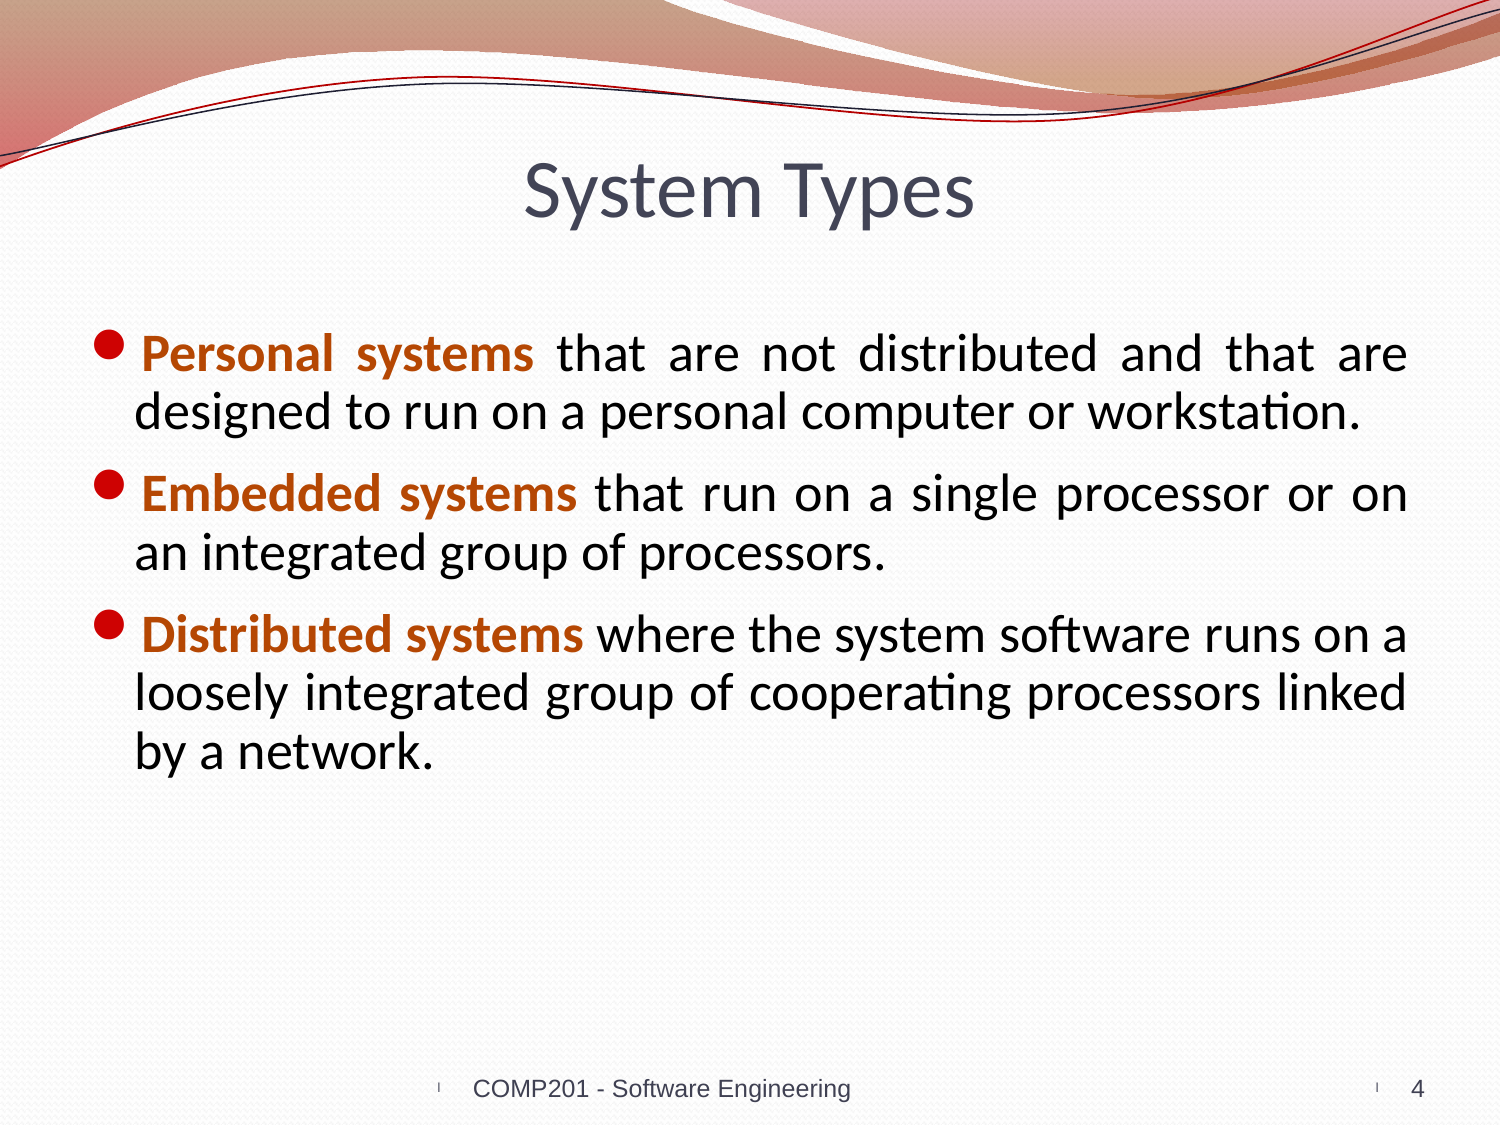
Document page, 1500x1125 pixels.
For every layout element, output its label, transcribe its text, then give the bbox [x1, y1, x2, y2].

title System Types [75, 82, 1425, 235]
slide_number 4 [1299, 1042, 1425, 1103]
footer COMP201 - Software Engineering [437, 1042, 988, 1103]
list Personal systems that are not distributed and that are designed to run on a personal computer or workstation. Embedded systems that run on a single processor or on an integrated group of processors. Distributed systems where the system software runs on a loosely integrated group of cooperating processors linked by a network. [75, 317, 1425, 1038]
